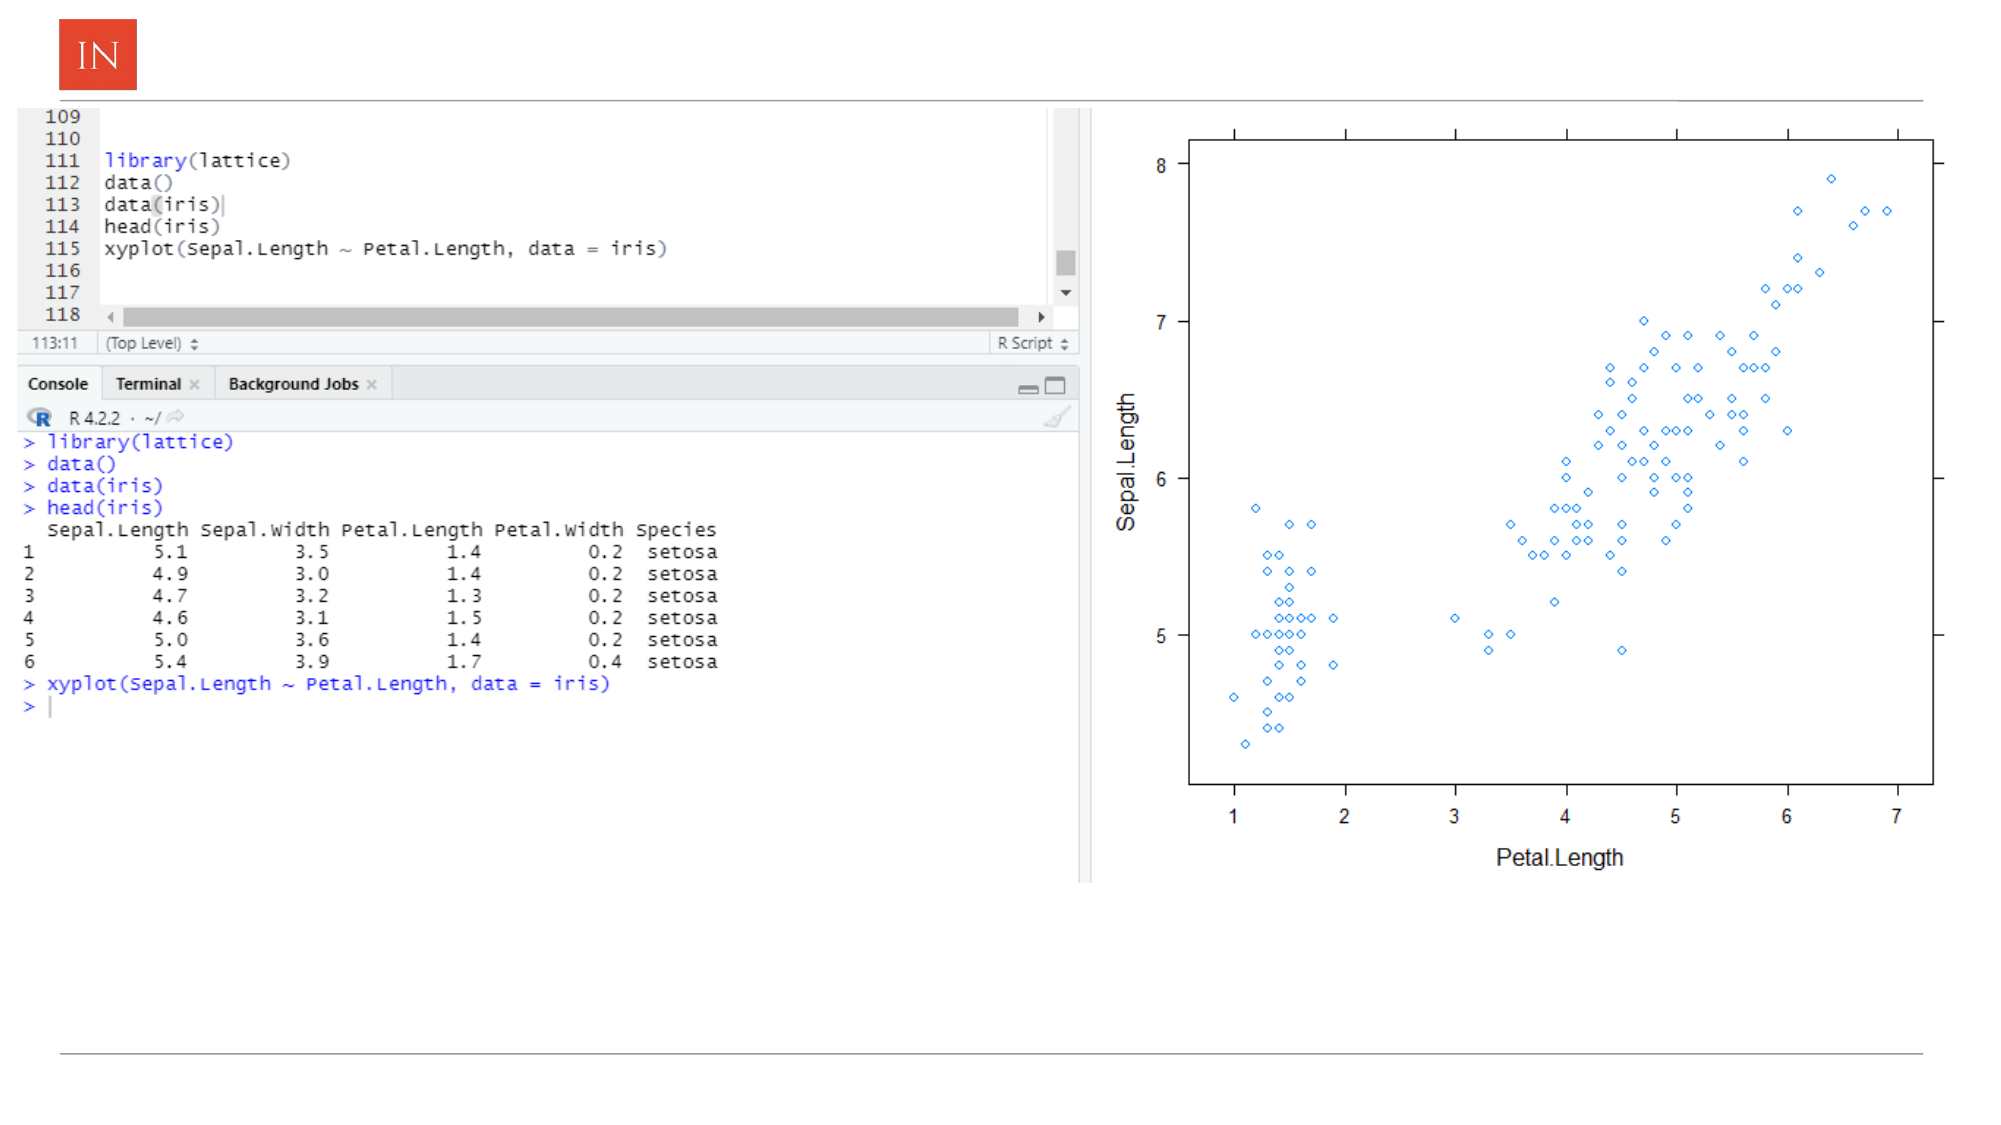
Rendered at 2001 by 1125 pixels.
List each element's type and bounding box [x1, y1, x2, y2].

picture [59, 19, 145, 99]
picture [17, 108, 1968, 883]
